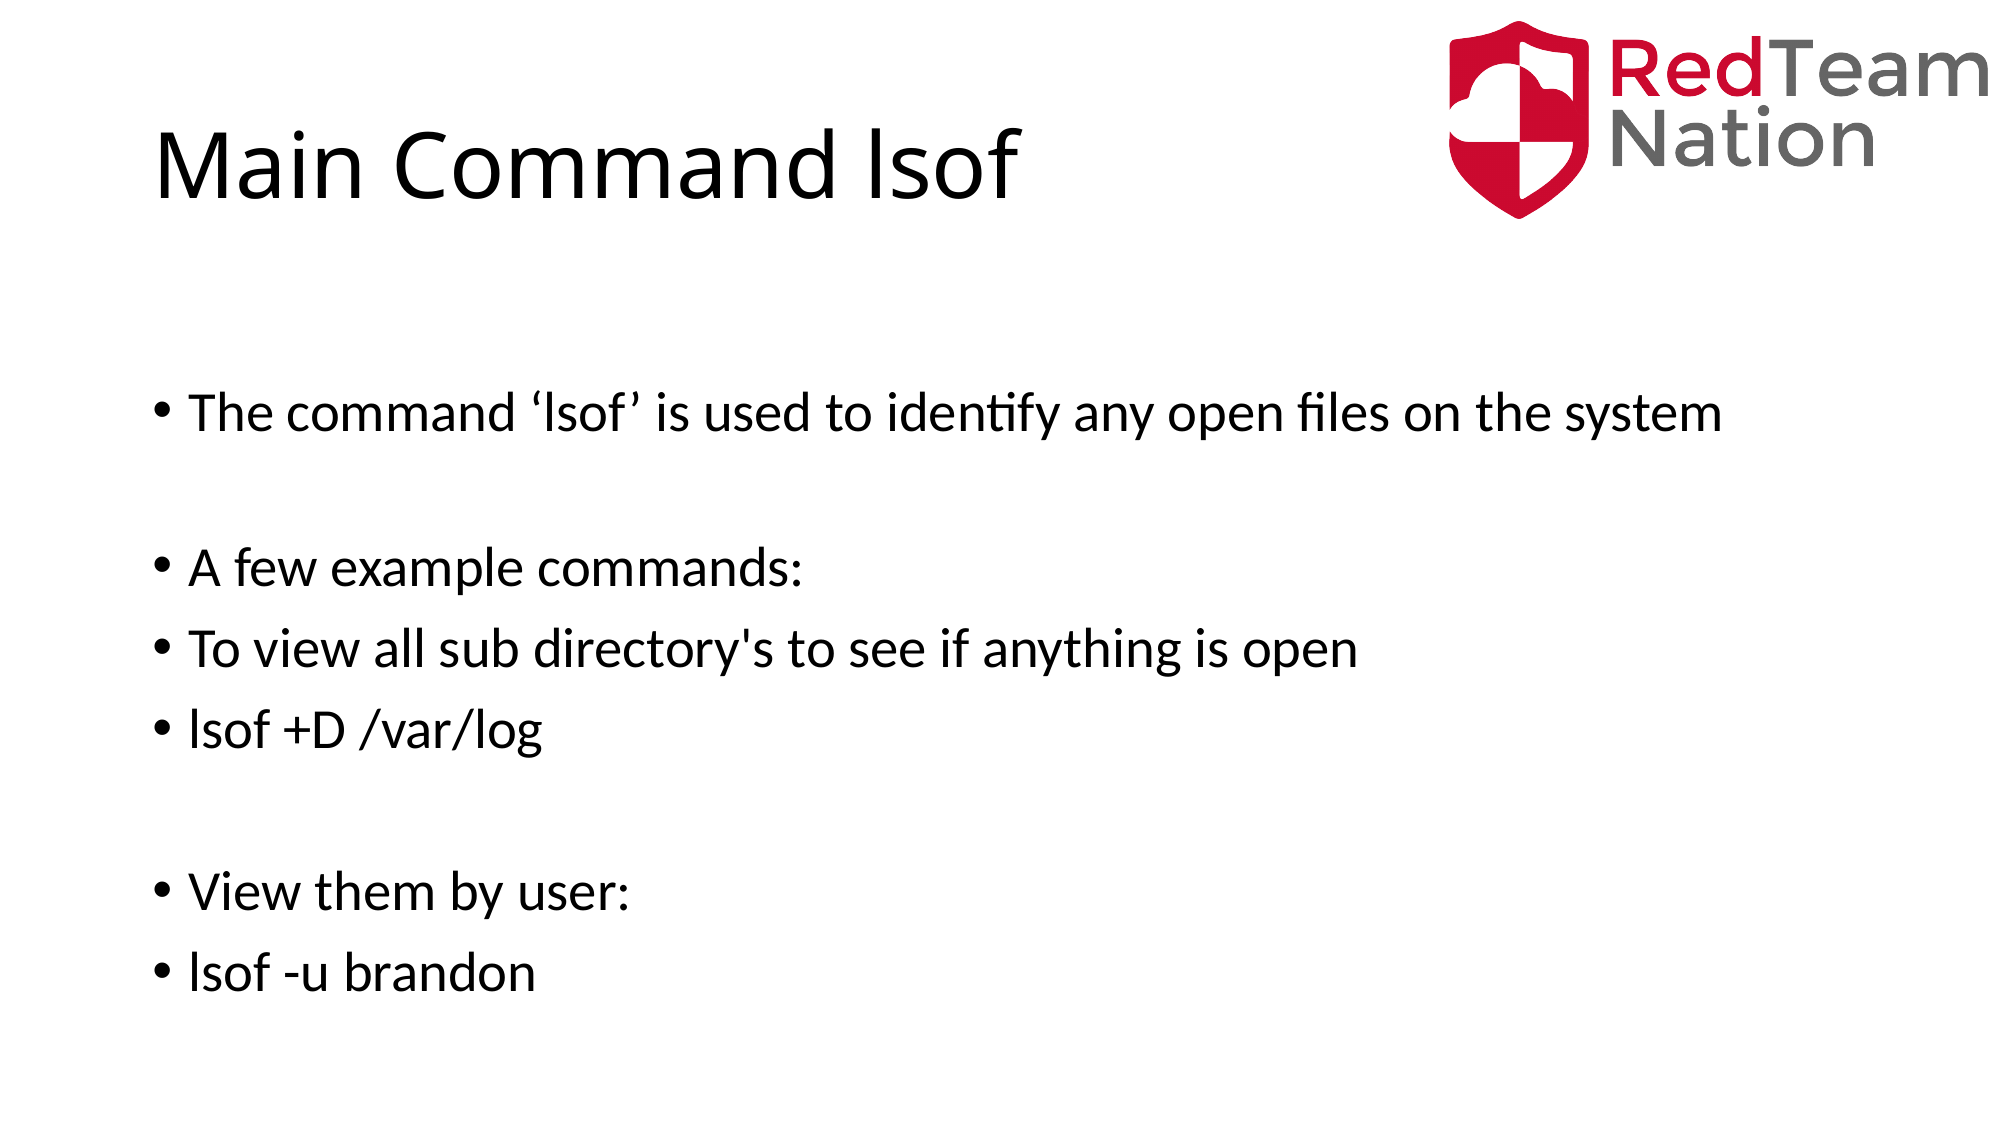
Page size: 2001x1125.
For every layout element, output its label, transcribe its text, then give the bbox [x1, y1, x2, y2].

picture [1449, 21, 1988, 220]
list The command ‘lsof’ is used to identify any open files on the system A few example commands: To view all sub directory's to see if anything is open lsof +D /var/log View them by user: lsof -u brandon [137, 299, 1863, 1014]
title Main Command lsof [137, 59, 1863, 278]
